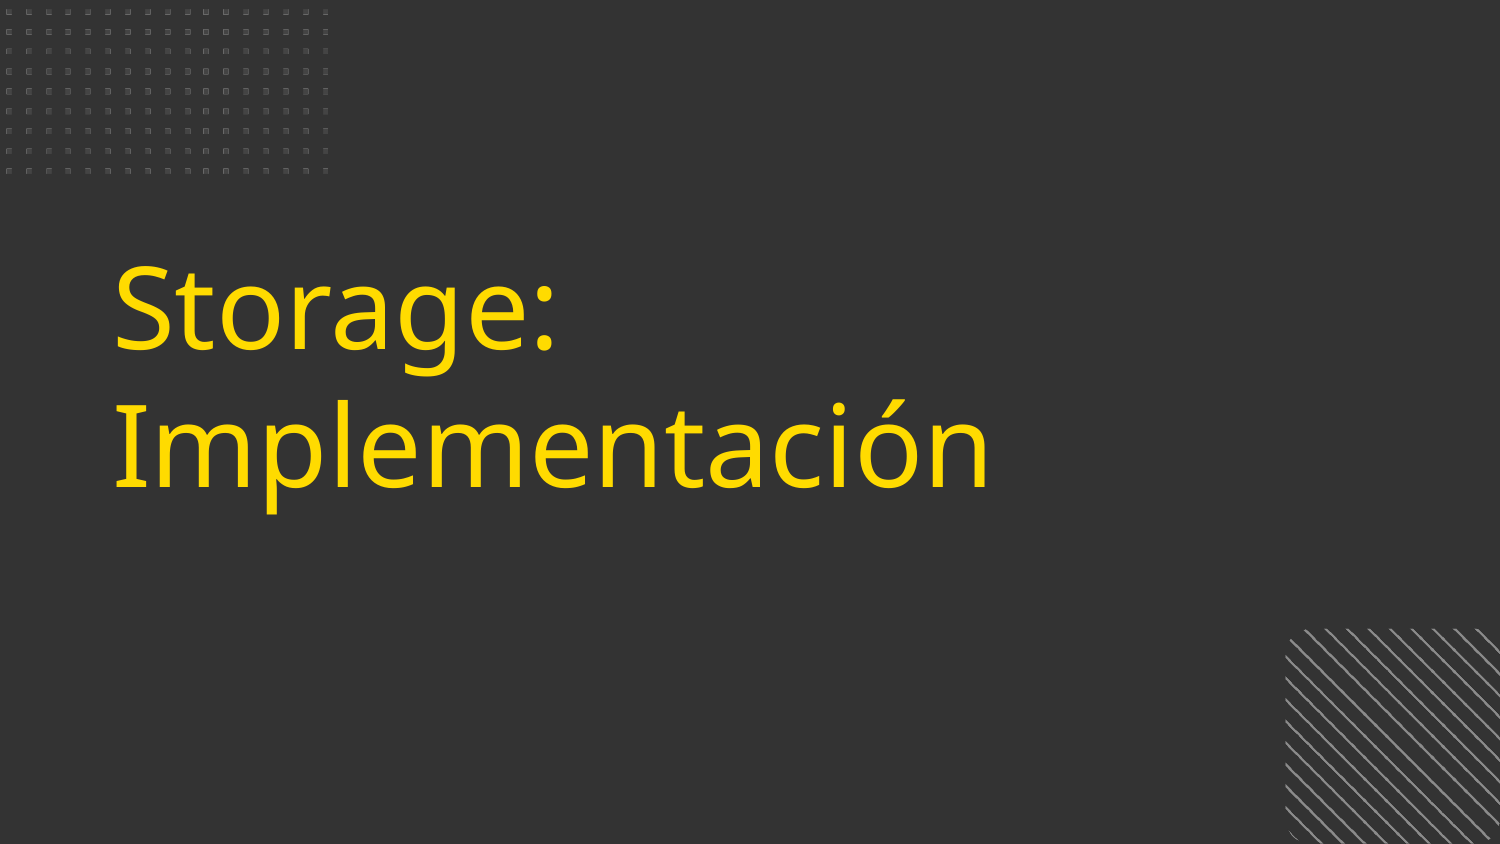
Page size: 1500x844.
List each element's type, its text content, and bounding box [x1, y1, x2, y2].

picture [0, 0, 329, 174]
text_box Storage: Implementación [104, 227, 1480, 518]
picture [1285, 628, 1500, 844]
